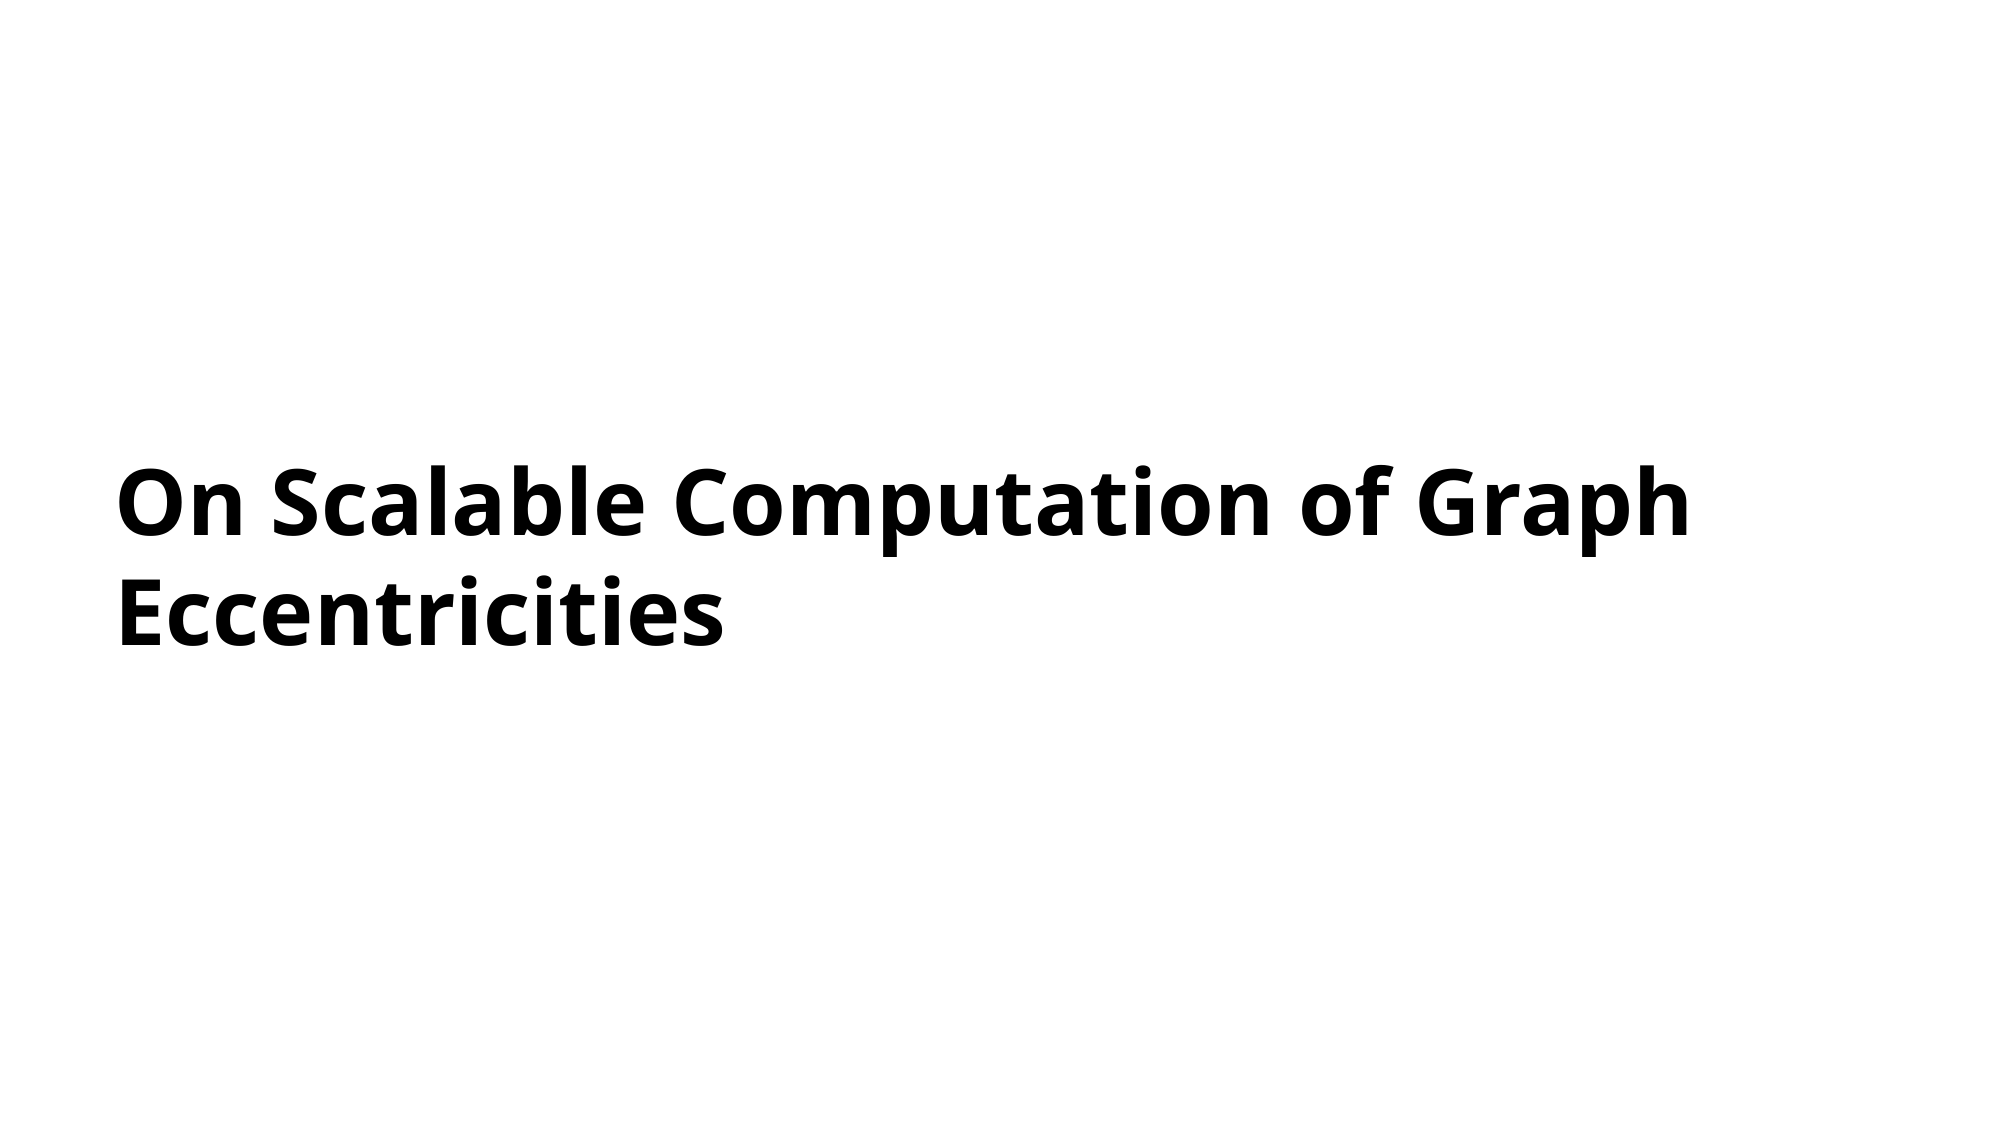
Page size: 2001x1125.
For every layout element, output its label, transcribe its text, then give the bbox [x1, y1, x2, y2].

text_box On Scalable Computation of Graph Eccentricities [99, 436, 2000, 671]
